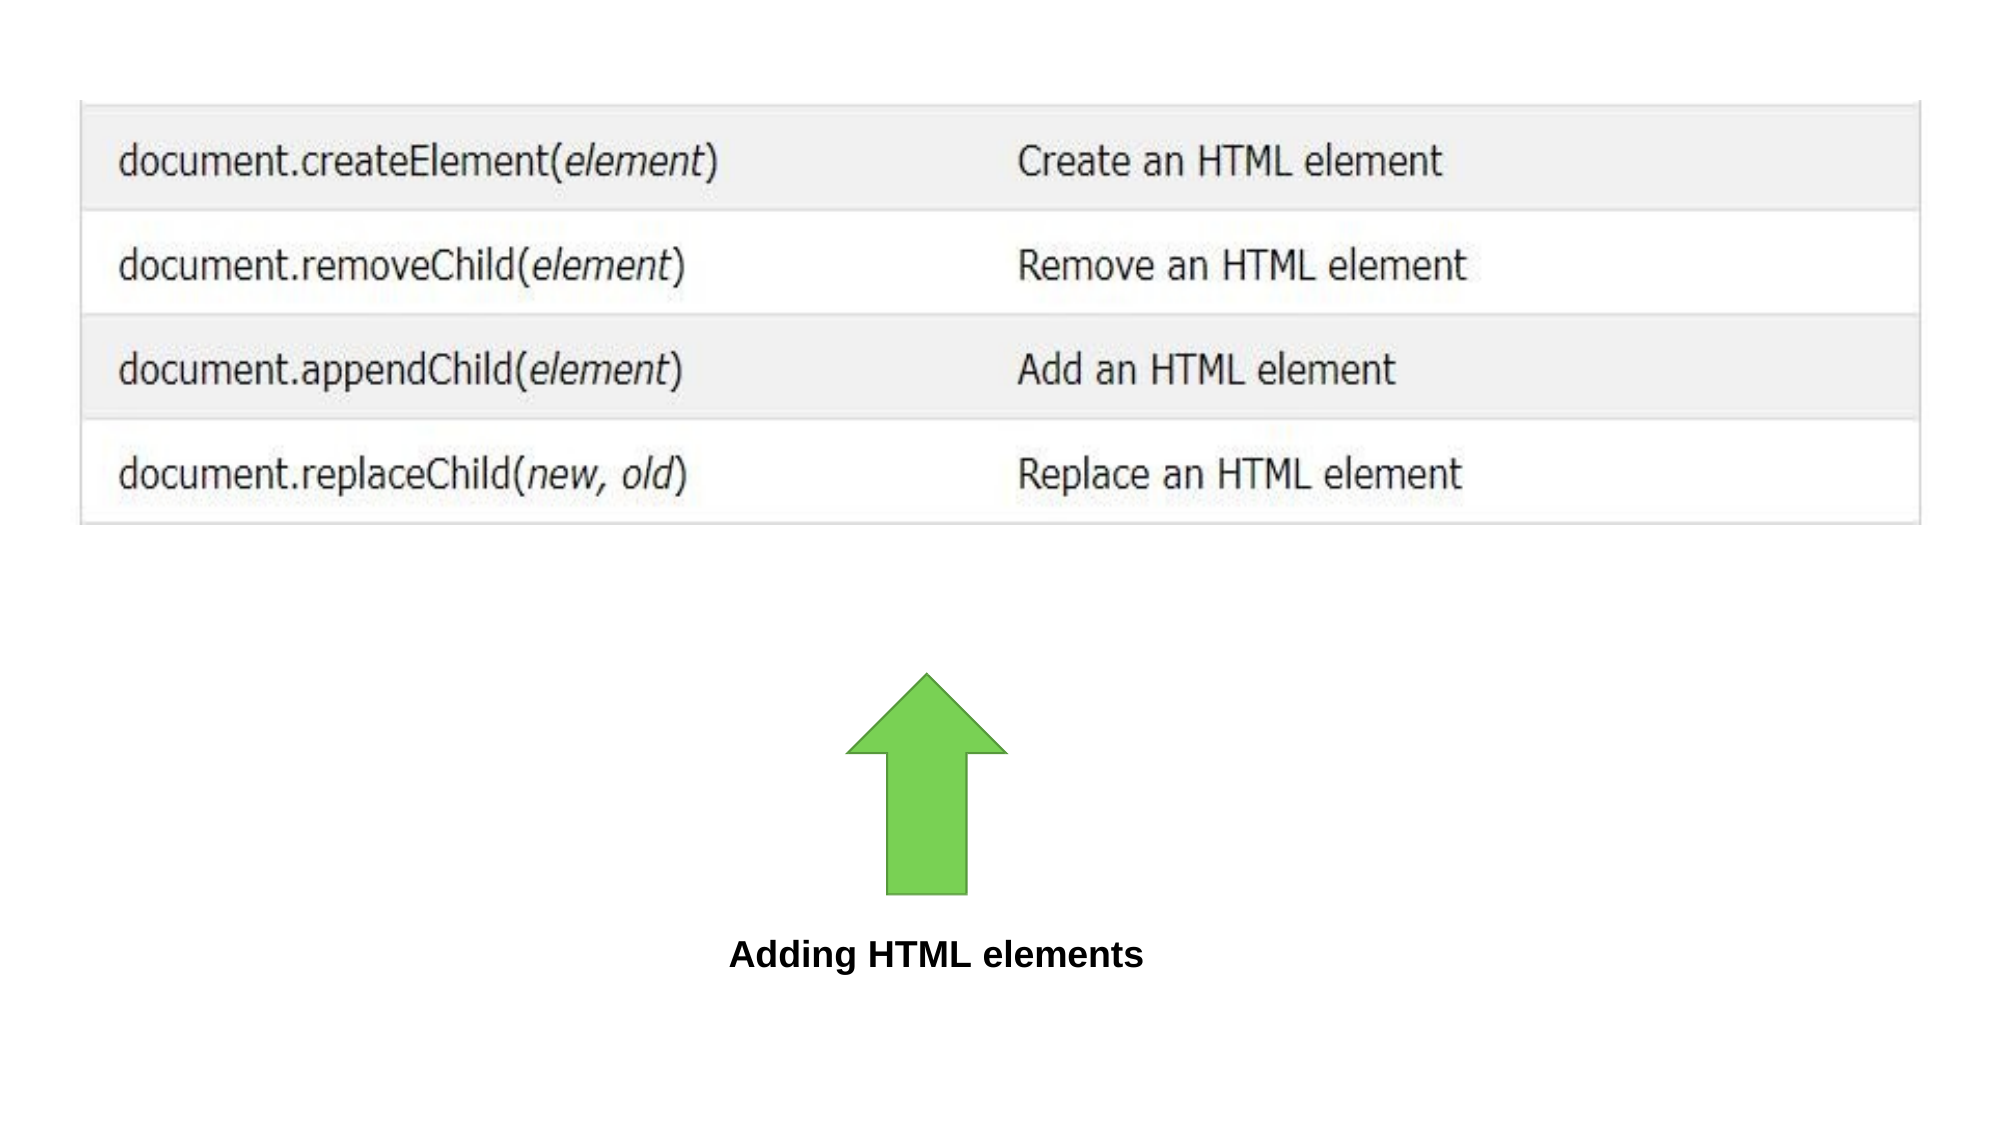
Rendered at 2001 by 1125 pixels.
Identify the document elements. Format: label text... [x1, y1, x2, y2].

text_box Adding HTML elements [726, 927, 1147, 975]
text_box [844, 672, 1009, 896]
text_box [70, 100, 1930, 525]
